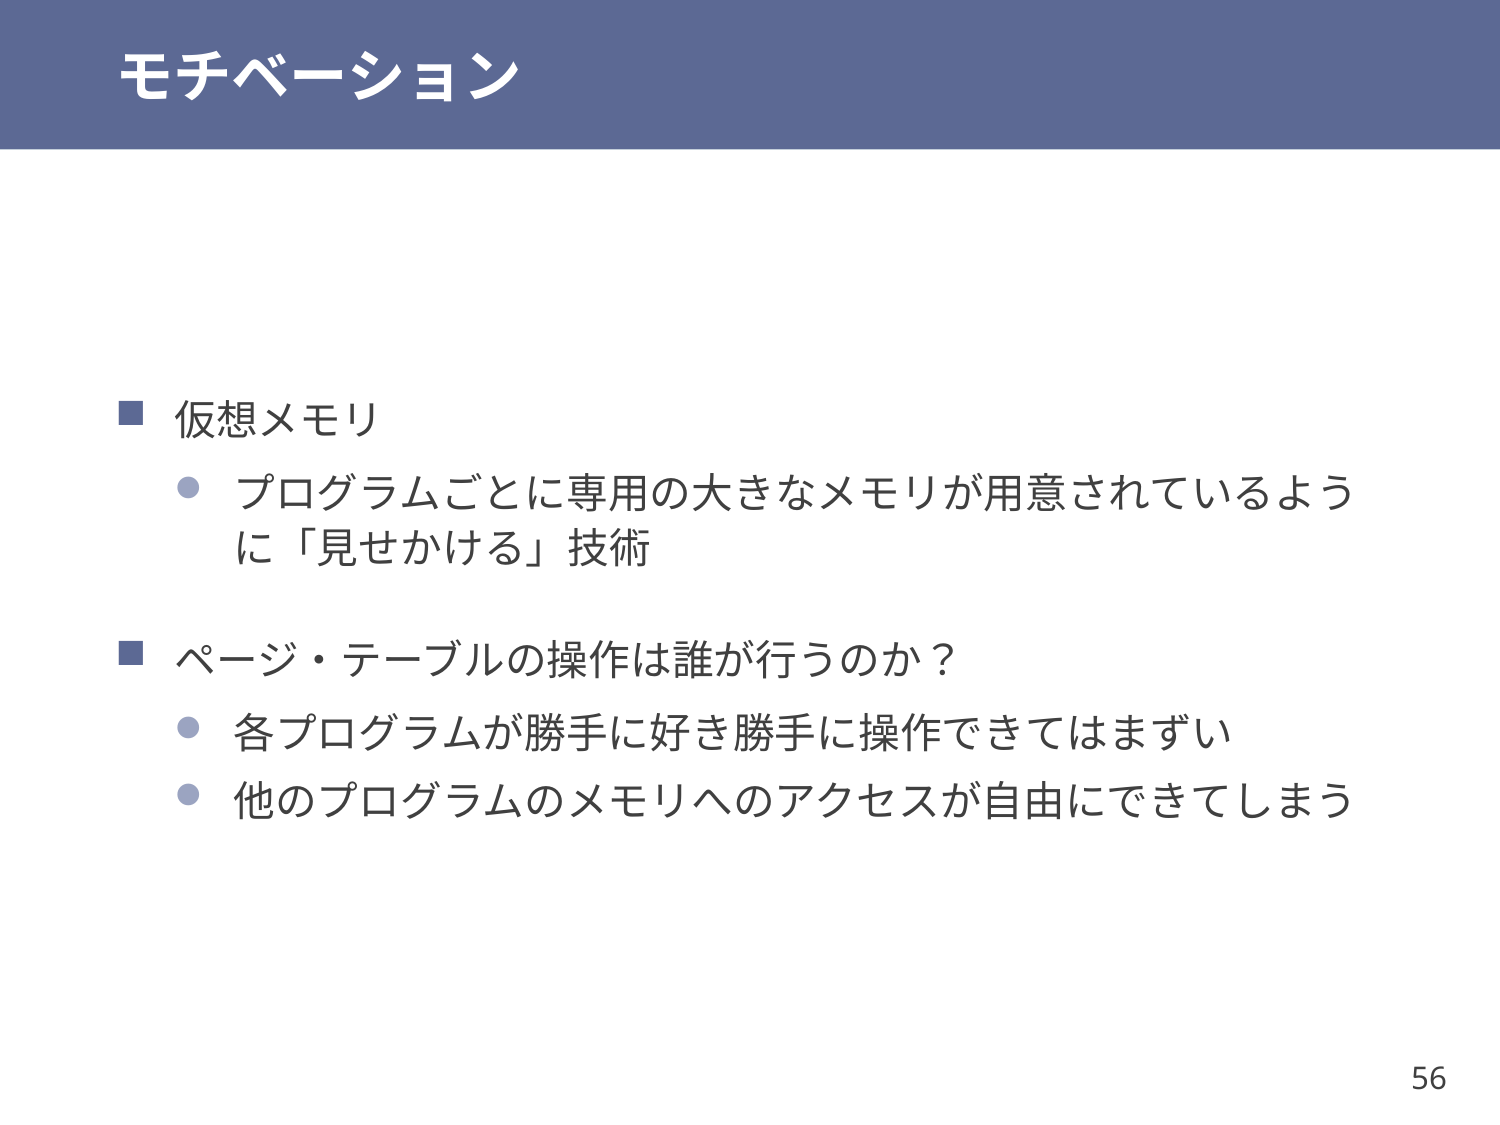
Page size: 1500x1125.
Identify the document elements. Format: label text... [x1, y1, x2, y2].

title モチベーション [100, 0, 1500, 150]
list 仮想メモリ プログラムごとに専用の大きなメモリが用意されているように「見せかける」技術 ページ・テーブルの操作は誰が行うのか？ 各プログラムが勝手に好き勝手に操作できてはまずい 他のプログラムのメモリへのアクセスが自由にできてしまう [100, 178, 1400, 1036]
